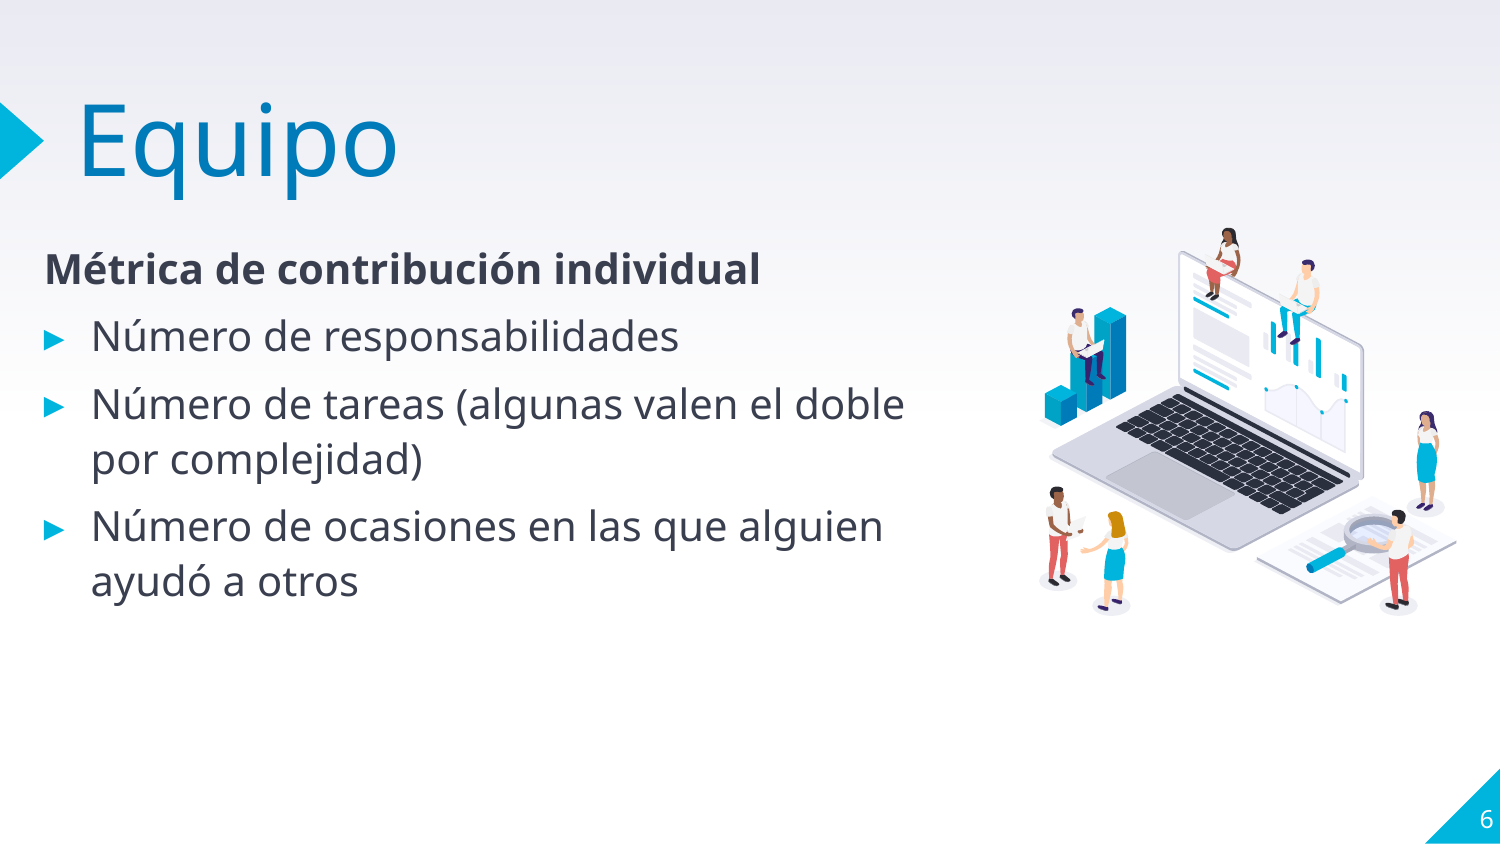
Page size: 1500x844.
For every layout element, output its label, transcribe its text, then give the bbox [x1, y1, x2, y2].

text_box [1038, 227, 1457, 617]
list Métrica de contribución individual Número de responsabilidades Número de tareas (algunas valen el doble por complejidad) Número de ocasiones en las que alguien ayudó a otros [43, 237, 948, 755]
title Equipo [75, 99, 1001, 277]
slide_number 6 [1418, 760, 1494, 838]
